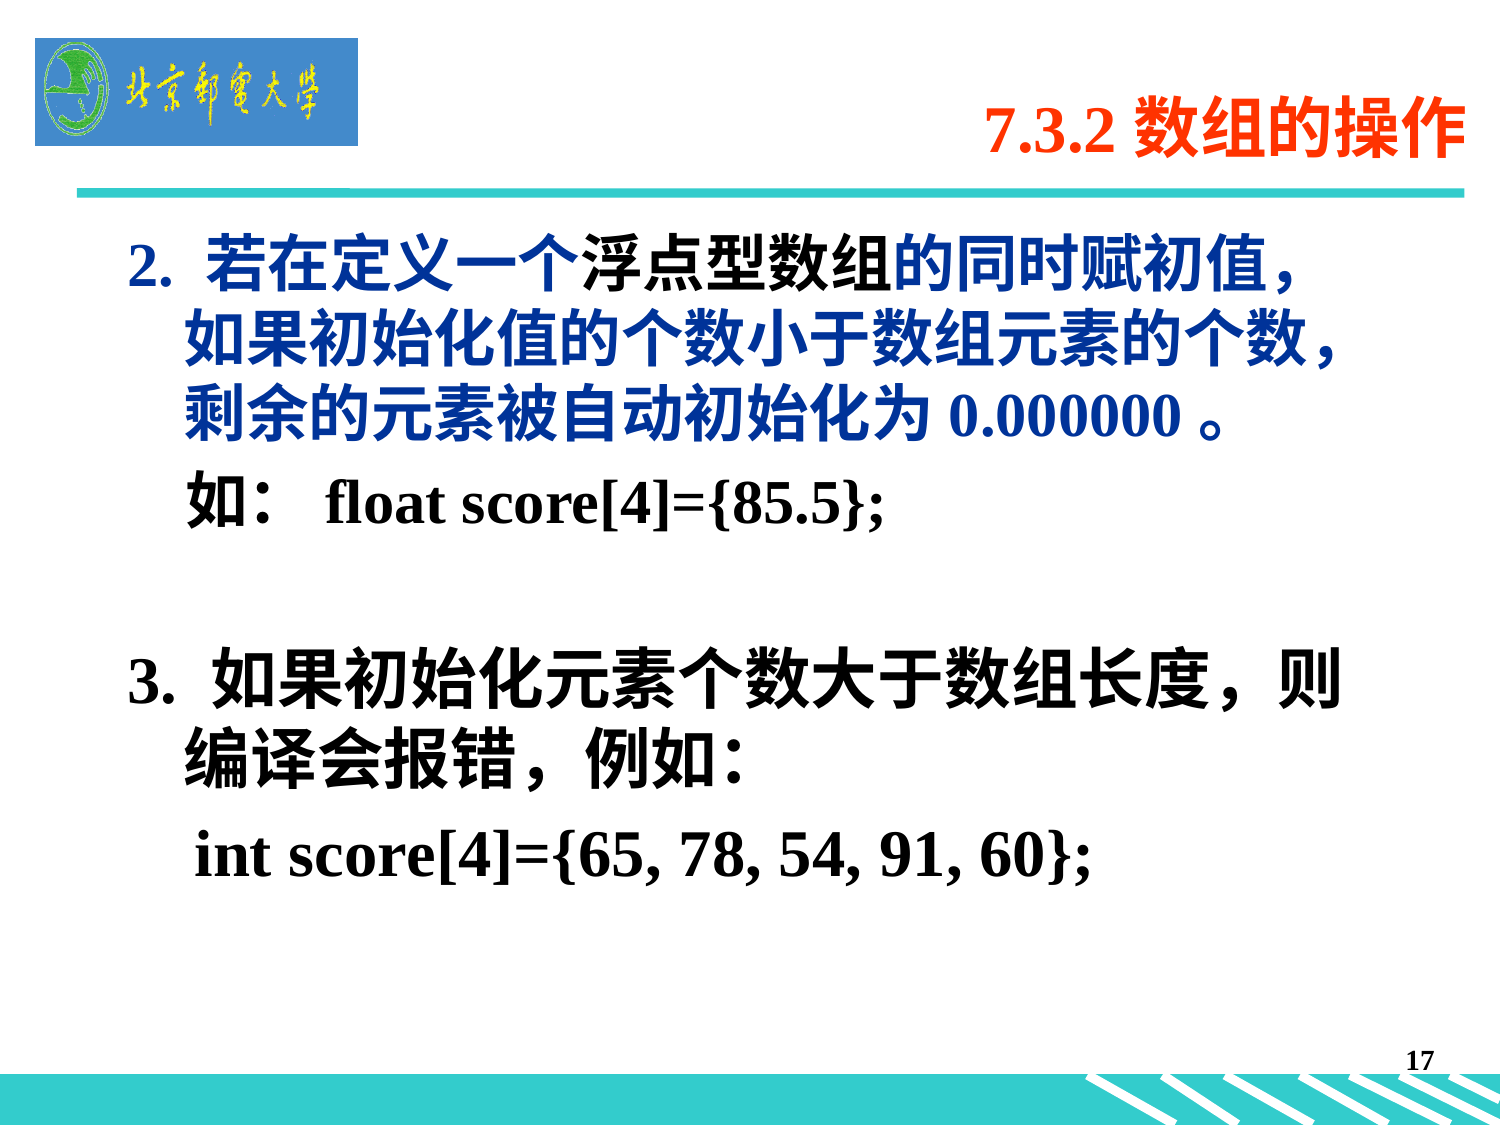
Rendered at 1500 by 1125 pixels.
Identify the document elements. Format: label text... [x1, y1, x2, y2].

title 7.3.2数组的操作 [207, 66, 1483, 185]
slide_number 17 [1137, 1037, 1450, 1113]
list 2. 若在定义一个浮点型数组的同时赋初值，如果初始化值的个数小于数组元素的个数，剩余的元素被自动初始化为0.000000。 如：float score[4]={85.5}; 3. 如果初始化元素个数大于数组长度，则编译会报错，例如： int score[4]={65, 78, 54, 91, 60}; [112, 216, 1388, 929]
picture [34, 37, 358, 146]
